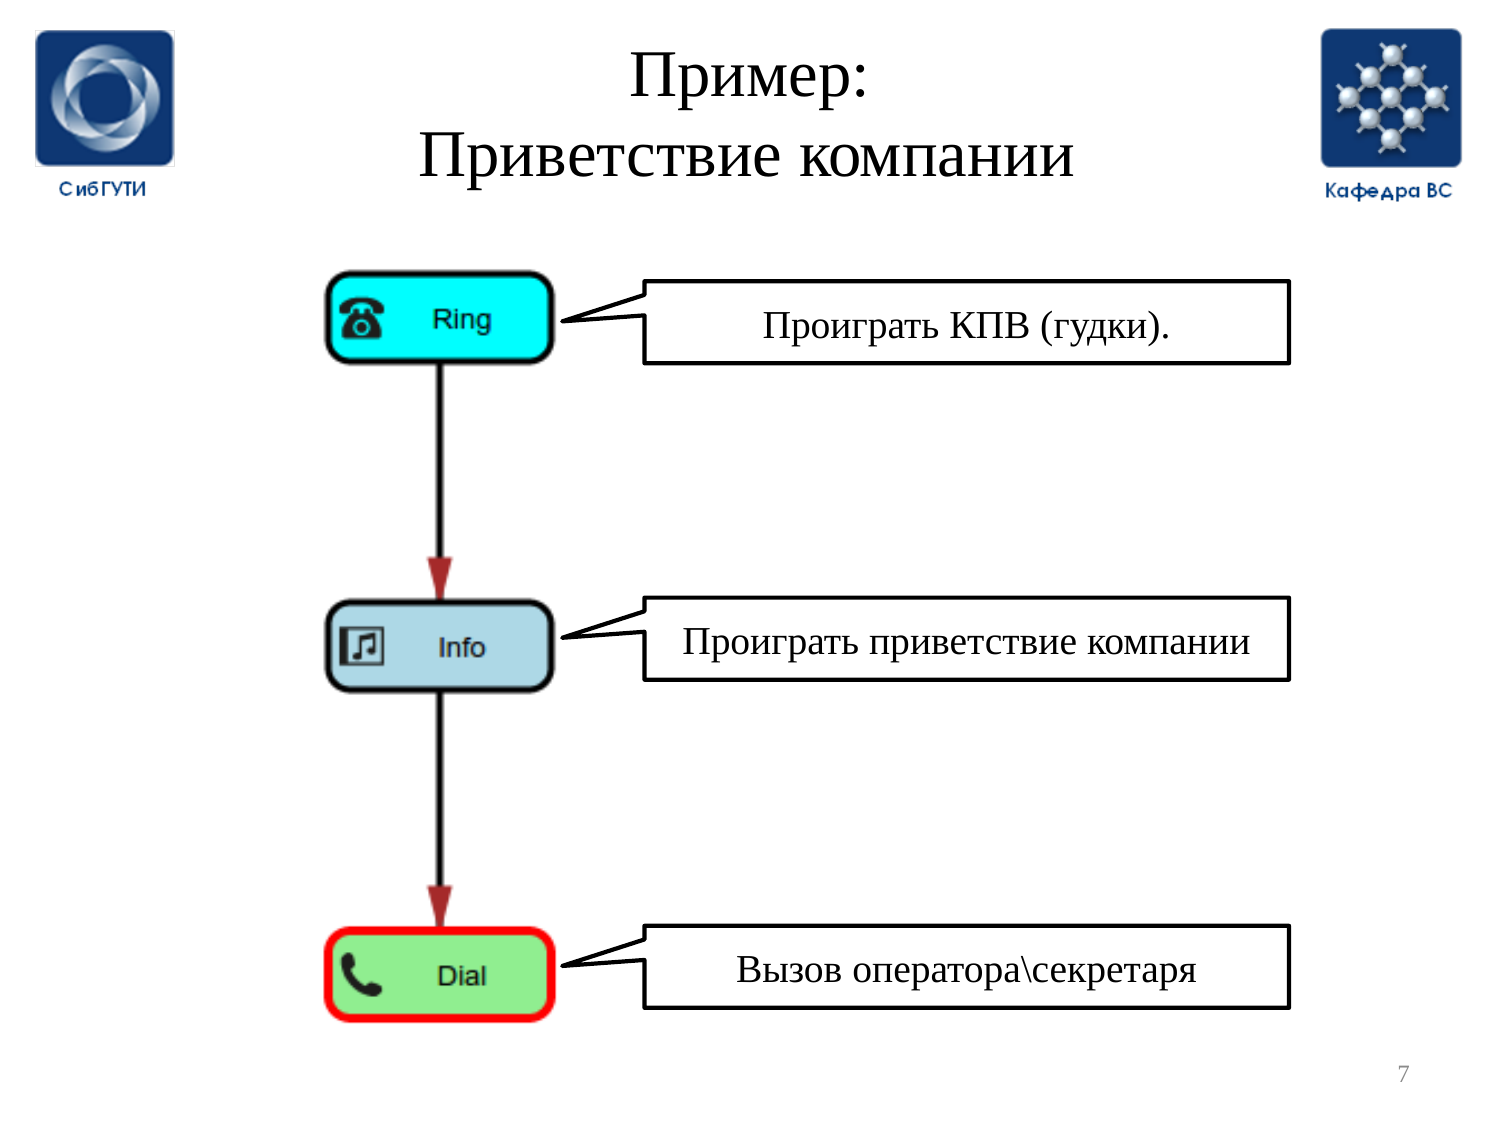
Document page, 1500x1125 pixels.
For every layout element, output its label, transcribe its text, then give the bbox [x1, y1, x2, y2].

picture [1303, 27, 1480, 214]
text_box Проиграть приветствие компании [588, 595, 1292, 682]
picture [34, 29, 176, 212]
slide_number 7 [1074, 1042, 1425, 1103]
text_box Вызов оператора\секретаря [588, 923, 1292, 1010]
text_box Проиграть КПВ (гудки). [588, 279, 1292, 366]
text_box Пример: Приветствие компании [403, 22, 1097, 198]
picture [290, 257, 584, 1044]
